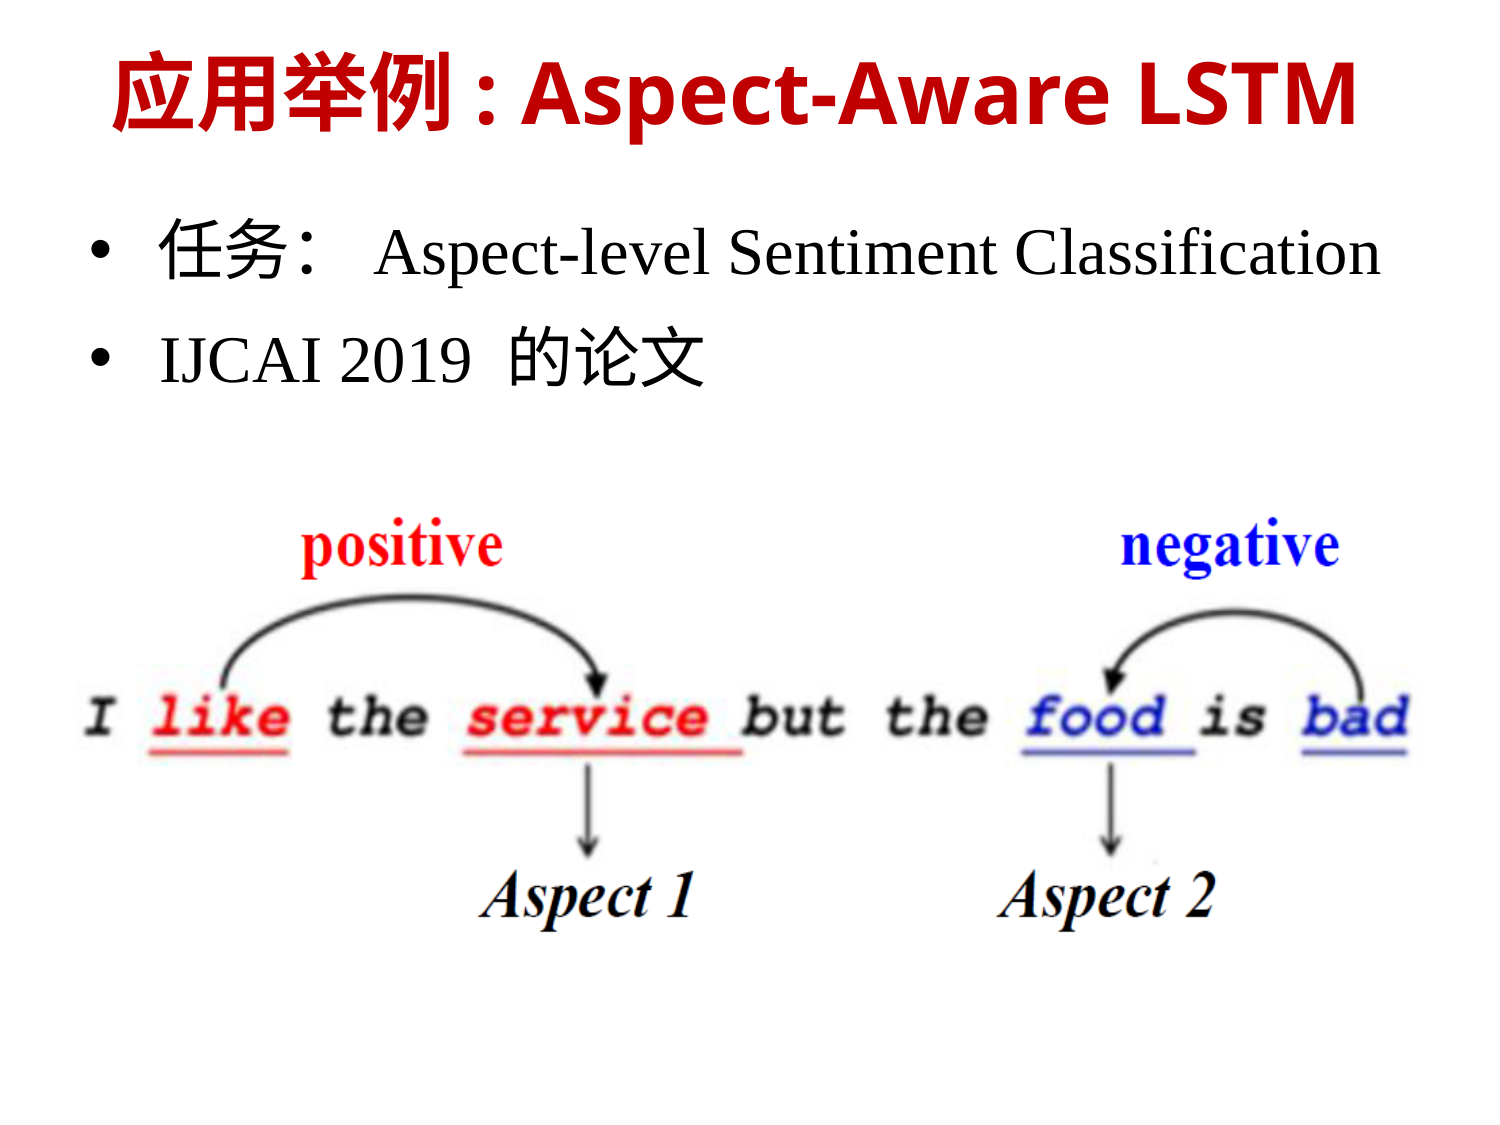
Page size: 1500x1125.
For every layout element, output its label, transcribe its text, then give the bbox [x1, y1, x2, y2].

picture [73, 507, 1429, 941]
title 应用举例: Aspect-Aware LSTM [95, 42, 1390, 152]
list 任务：Aspect-level Sentiment Classification IJCAI 2019 的论文 [73, 184, 1426, 400]
